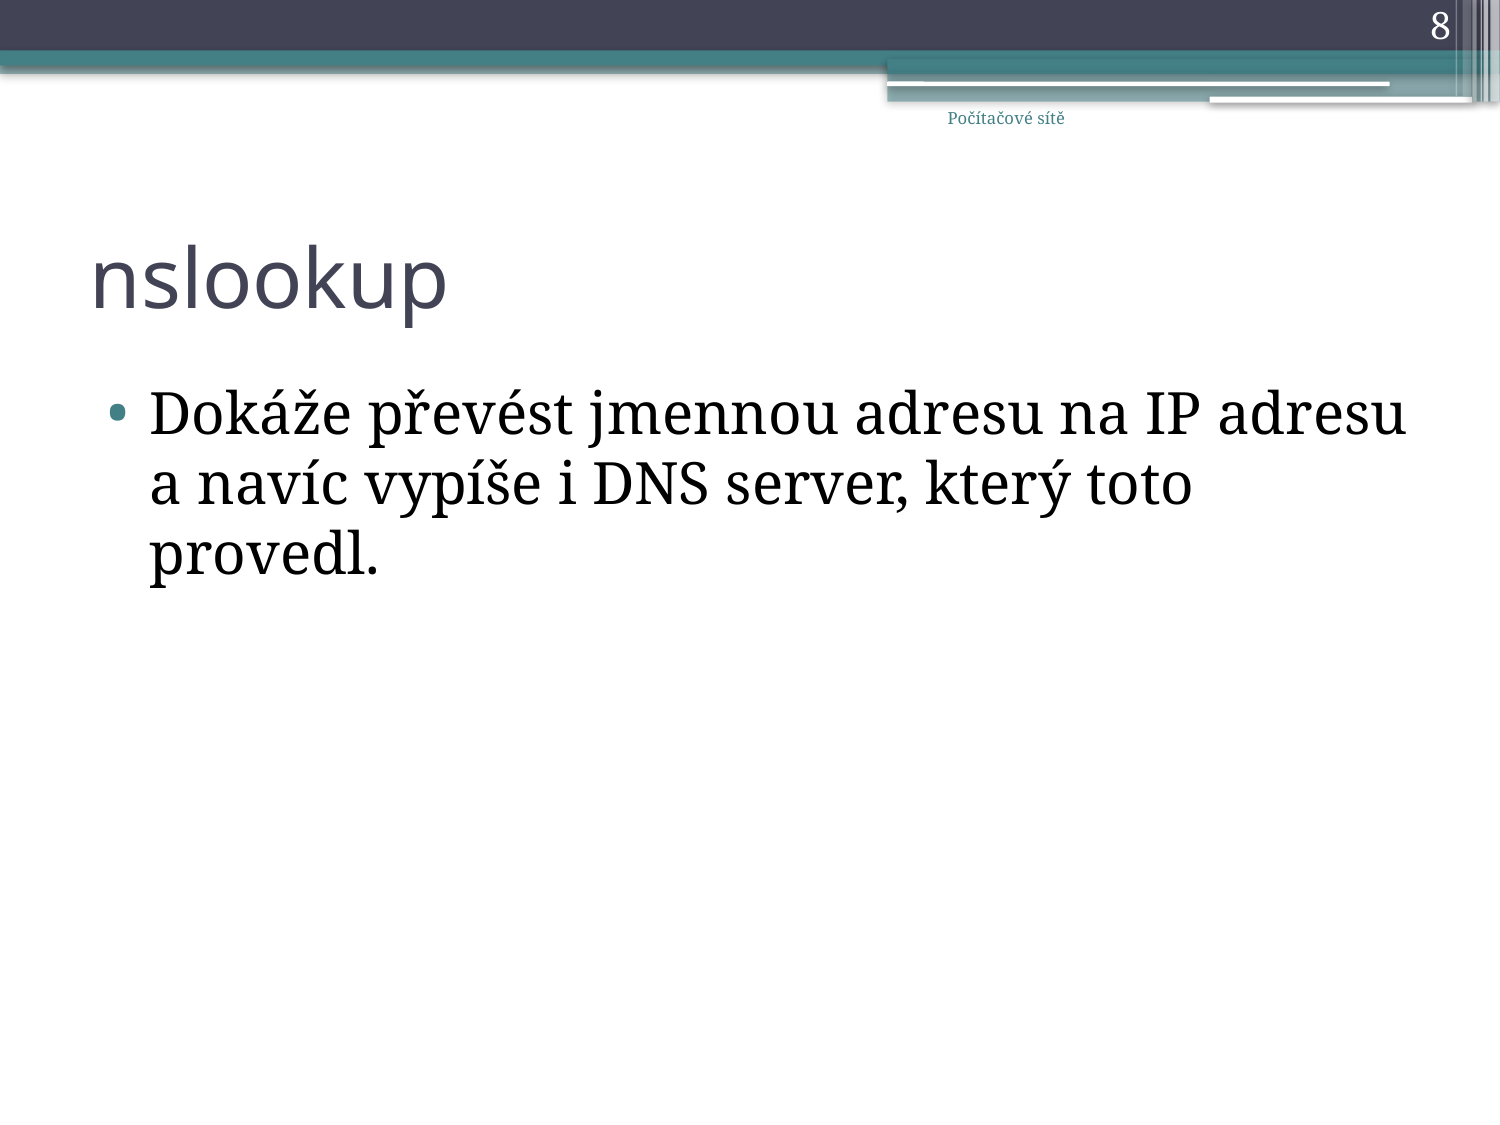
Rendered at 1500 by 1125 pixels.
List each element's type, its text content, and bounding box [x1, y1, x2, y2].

list Dokáže převést jmennou adresu na IP adresu a navíc vypíše i DNS server, který toto provedl. [75, 368, 1425, 1079]
slide_number 8 [1341, 0, 1466, 61]
title nslookup [75, 187, 1425, 363]
footer Počítačové sítě [862, 100, 1080, 176]
